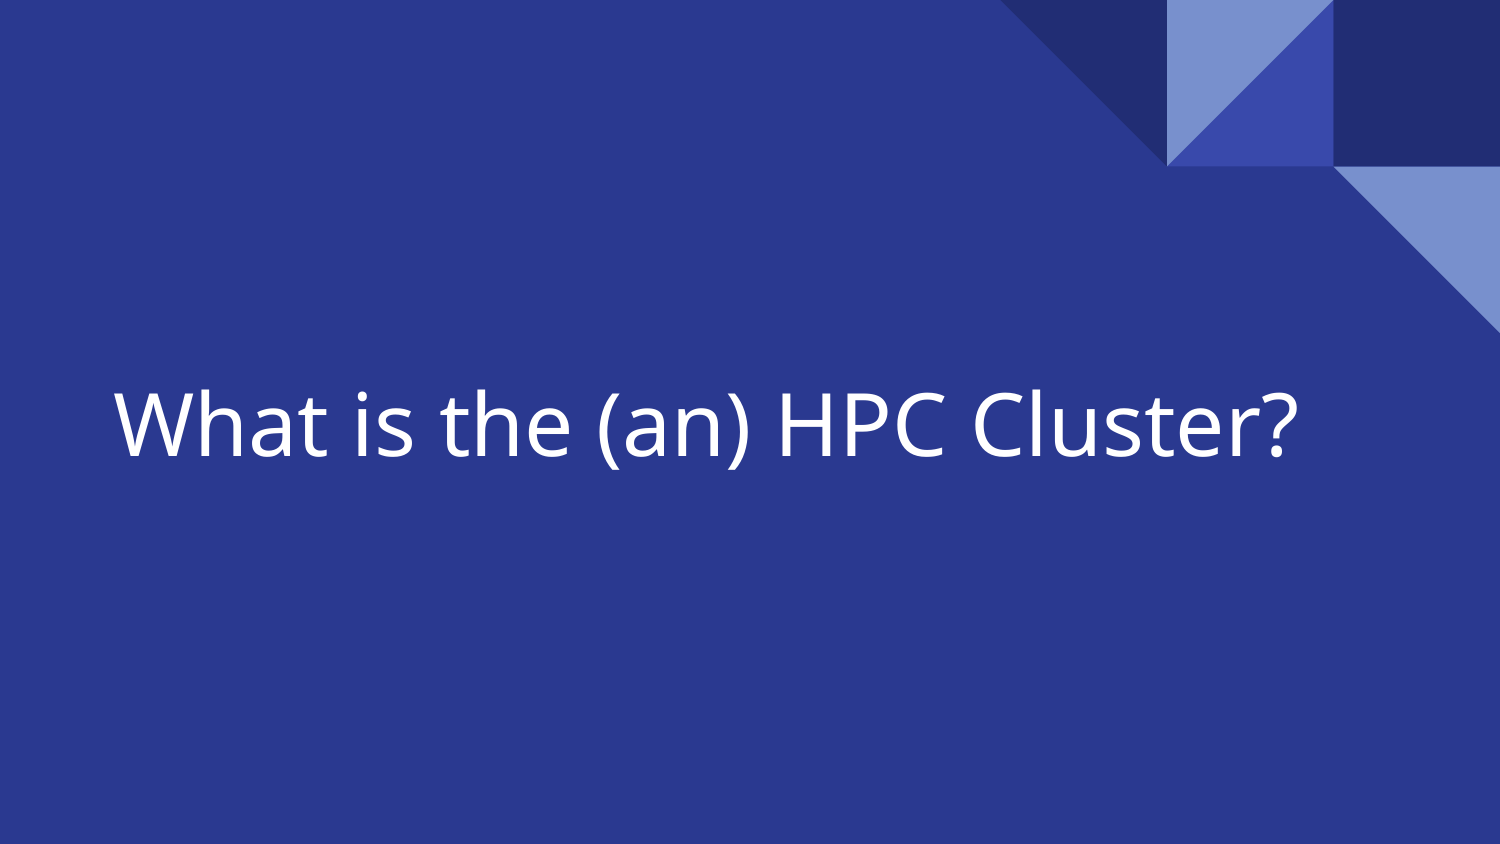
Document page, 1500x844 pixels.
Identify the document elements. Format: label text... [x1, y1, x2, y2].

title What is the (an) HPC Cluster? [98, 353, 1447, 491]
